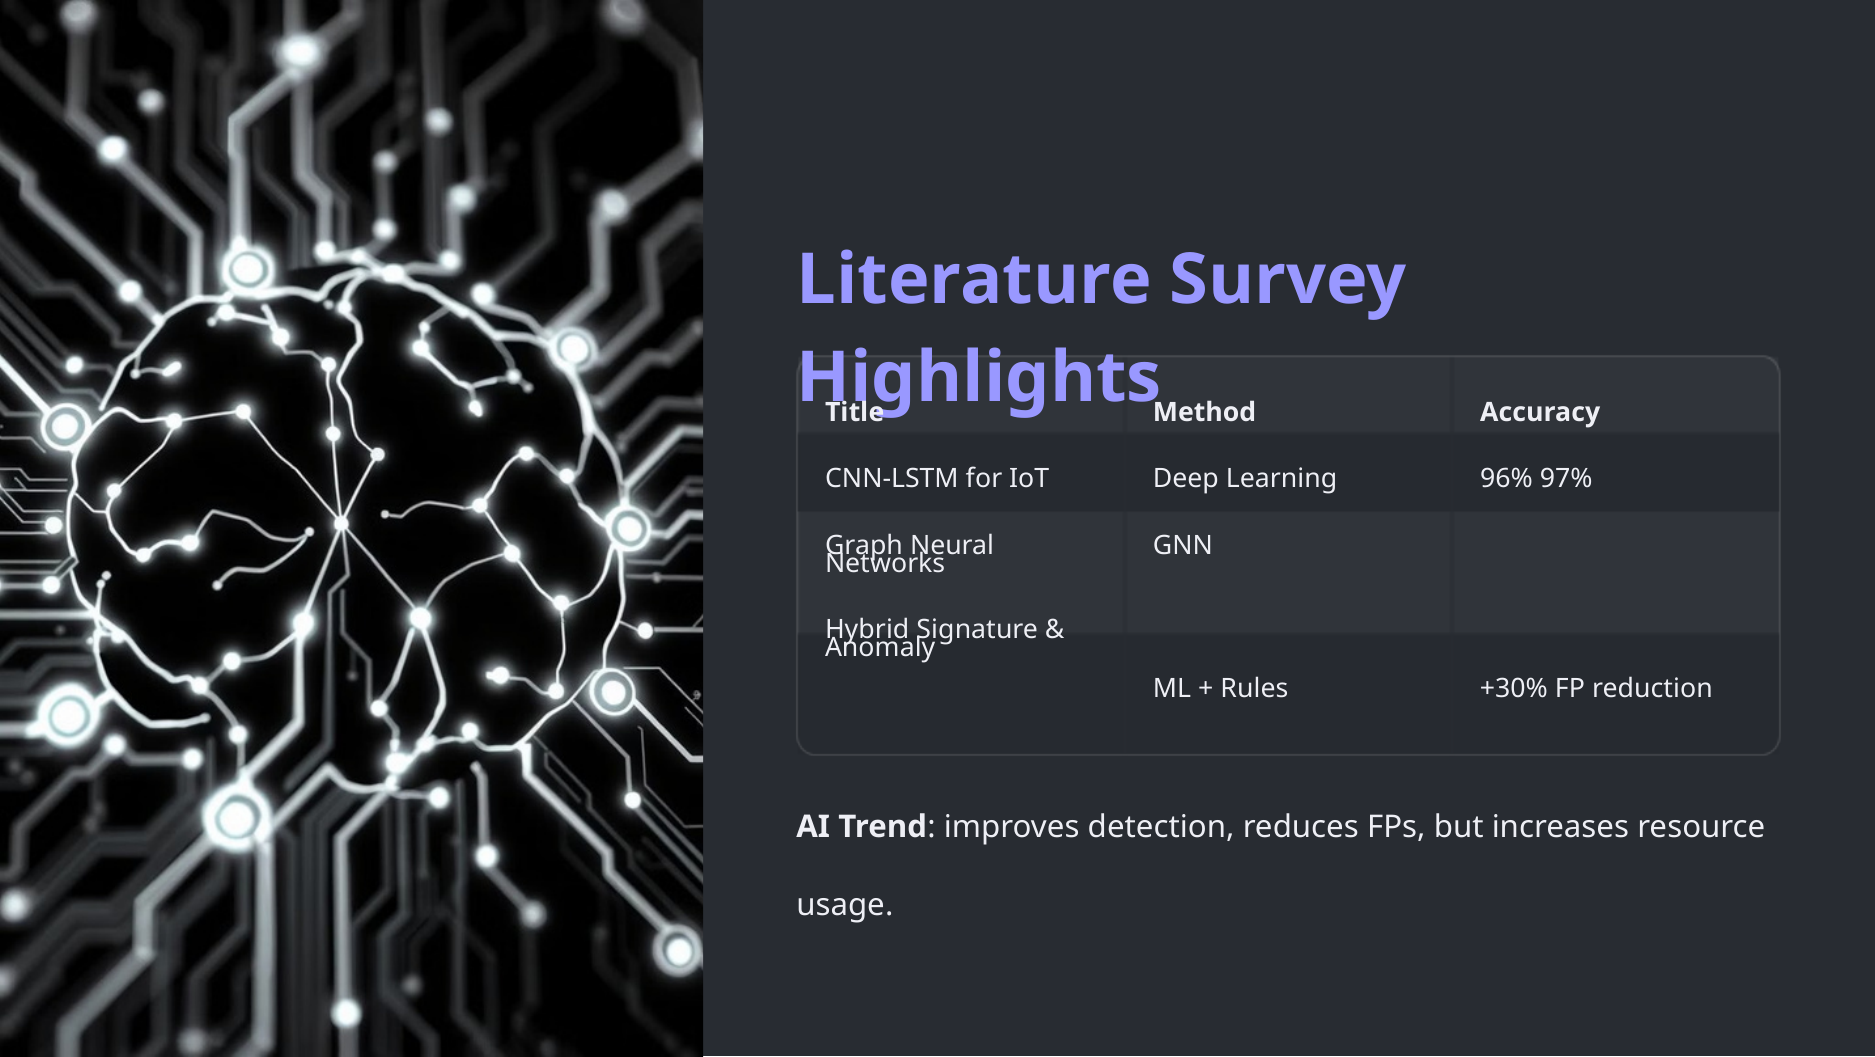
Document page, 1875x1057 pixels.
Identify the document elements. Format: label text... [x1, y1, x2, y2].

text_box +30% FP reduction [1480, 636, 1736, 703]
text_box Method Deep Learning GNN [1152, 359, 1356, 560]
text_box [786, 345, 1792, 767]
text_box ML + Rules [1152, 636, 1301, 703]
text_box Literature Survey Highlights [796, 218, 1686, 416]
text_box Title CNN-LSTM for IoT Graph Neural Networks Hybrid Signature & Anomaly [825, 359, 1091, 662]
text_box Accuracy 96% 97% [1480, 359, 1686, 494]
text_box AI Trend: improves detection, reduces FPs, but increases resource usage. [796, 765, 1832, 922]
text_box [0, 0, 704, 1057]
